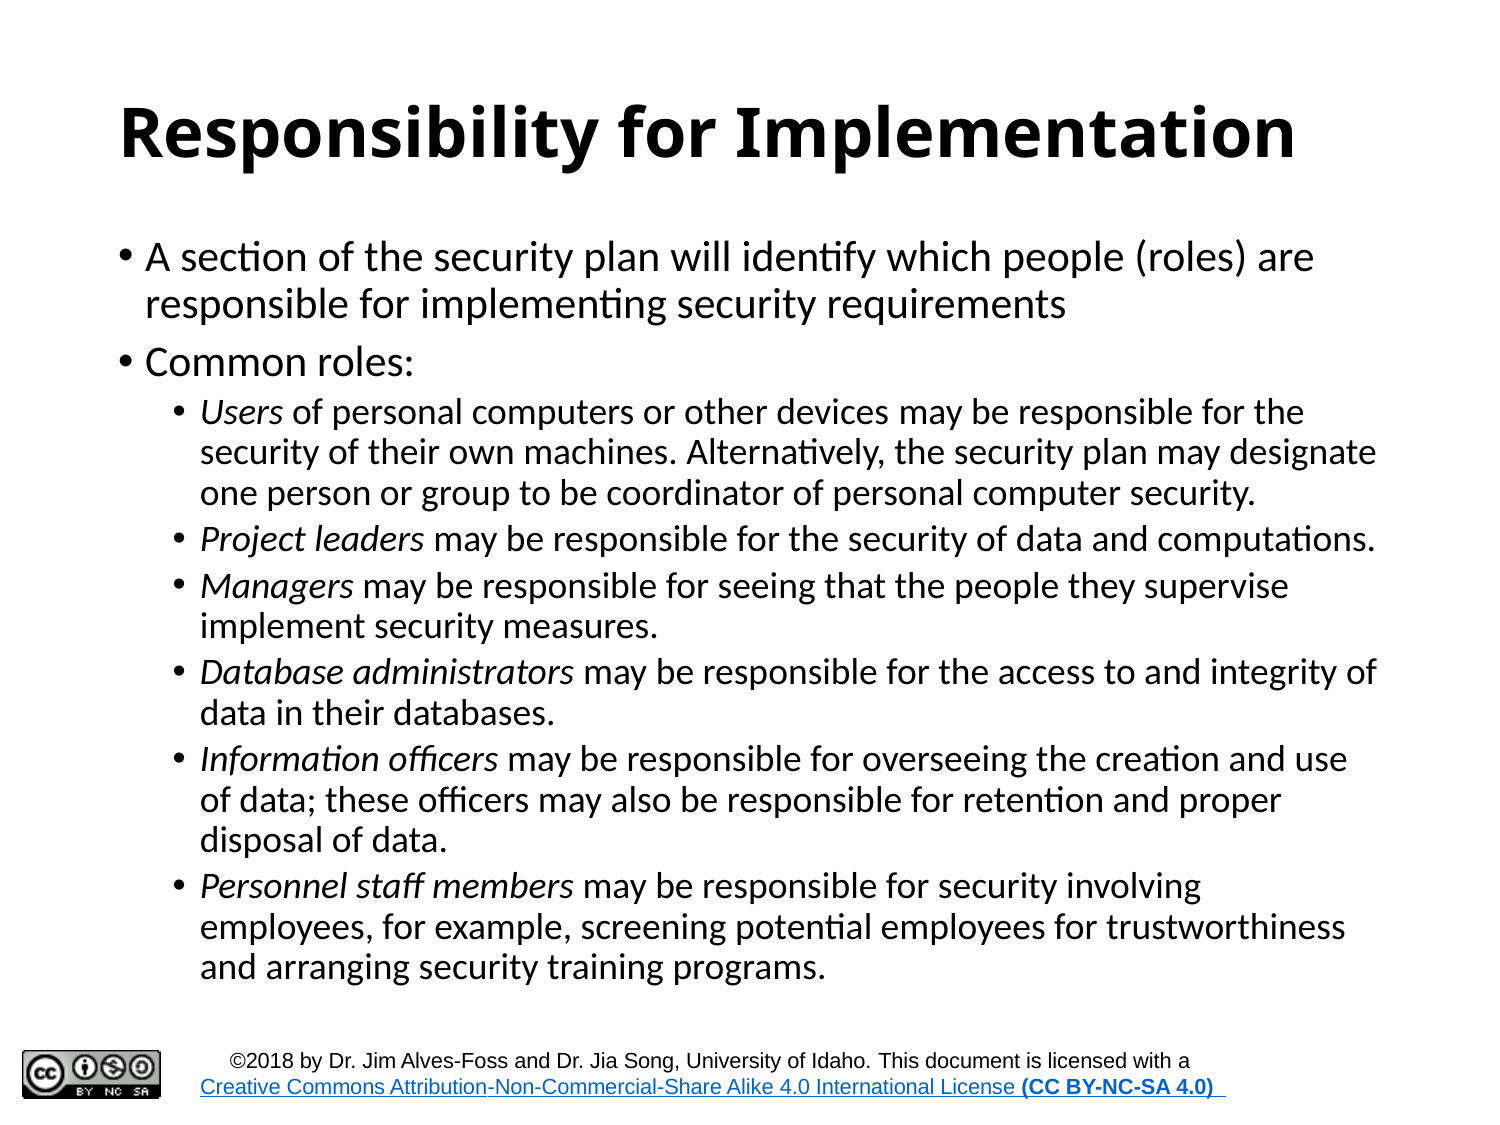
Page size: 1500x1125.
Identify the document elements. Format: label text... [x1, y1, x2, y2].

list A section of the security plan will identify which people (roles) are responsible for implementing security requirements Common roles: Users of personal computers or other devices may be responsible for the security of their own machines. Alternatively, the security plan may designate one person or group to be coordinator of personal computer security. Project leaders may be responsible for the security of data and computations. Managers may be responsible for seeing that the people they supervise implement security measures. Database administrators may be responsible for the access to and integrity of data in their databases. Information officers may be responsible for overseeing the creation and use of data; these officers may also be responsible for retention and proper disposal of data. Personnel staff members may be responsible for security involving employees, for example, screening potential employees for trustworthiness and arranging security training programs. [102, 225, 1398, 1014]
picture [22, 1050, 161, 1099]
title Responsibility for Implementation [102, 59, 1398, 211]
